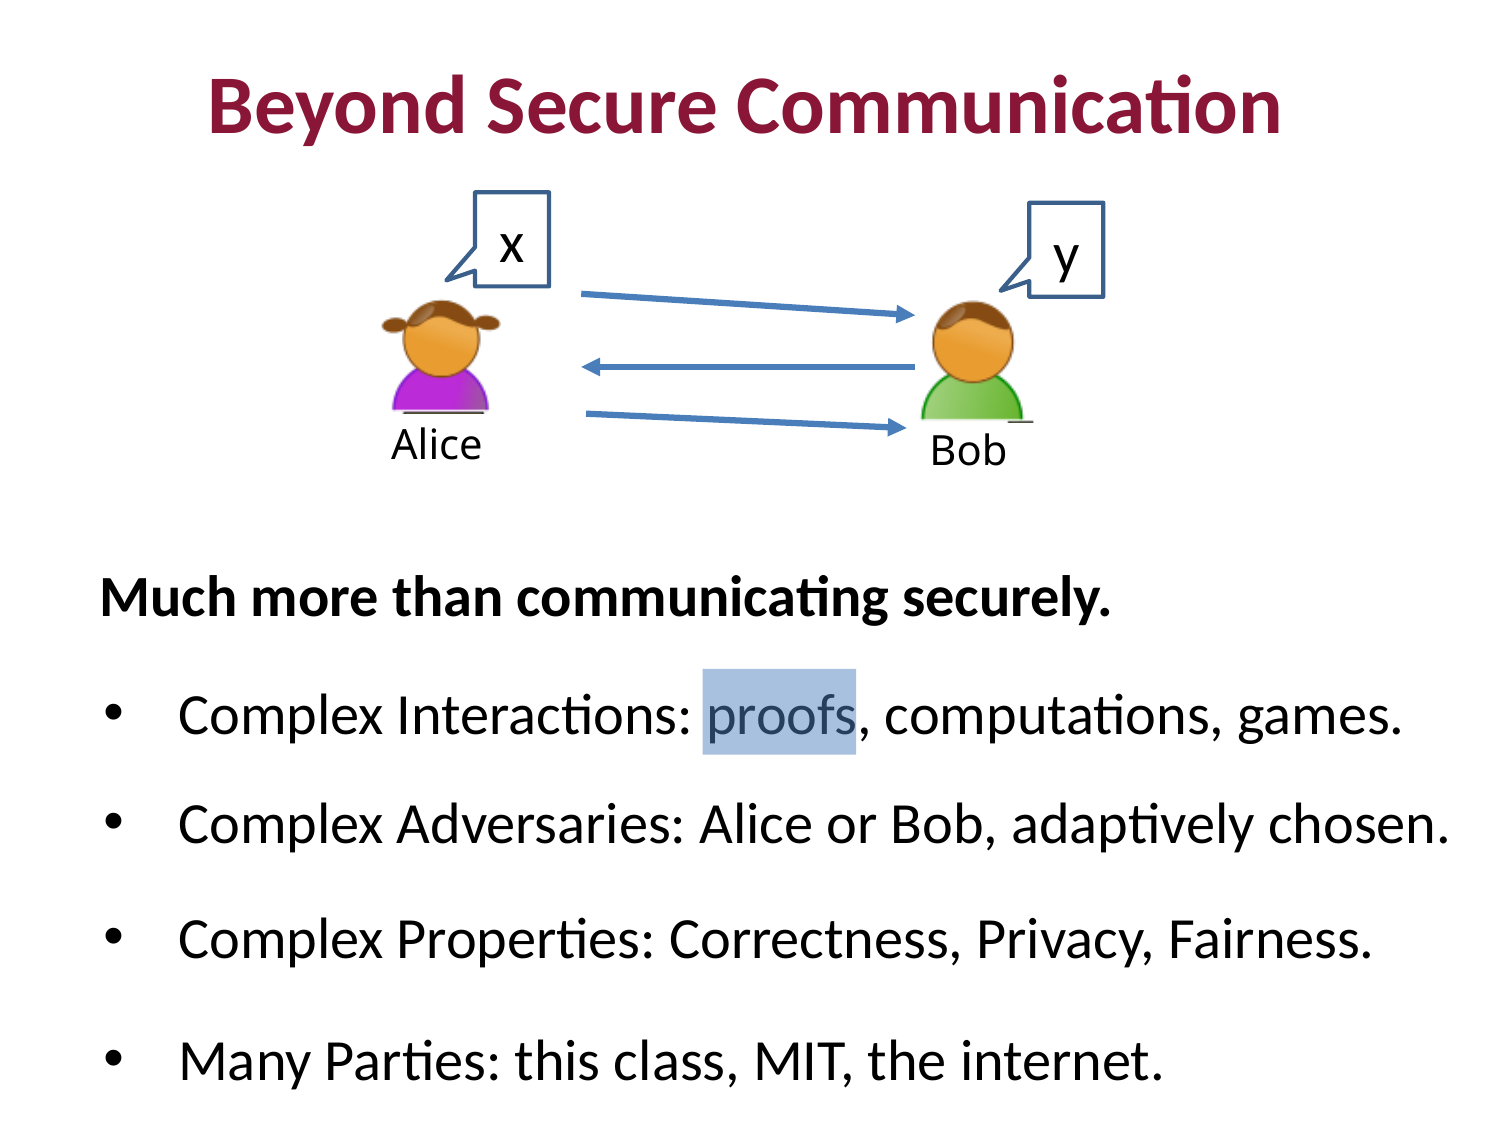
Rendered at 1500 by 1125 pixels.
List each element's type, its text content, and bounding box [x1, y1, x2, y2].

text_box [585, 413, 907, 429]
text_box Much more than communicating securely. [85, 550, 1129, 636]
text_box Complex Interactions: proofs, computations, games. [88, 668, 701, 754]
text_box Complex Interactions: proofs, computations, games. [858, 668, 1459, 754]
text_box Complex Adversaries: Alice or Bob, adaptively chosen. [88, 778, 1495, 863]
text_box Alice [301, 411, 573, 474]
text_box Many Parties: this class, MIT, the internet. [88, 1014, 1495, 1100]
picture [361, 290, 513, 414]
text_box Complex Properties: Correctness, Privacy, Fairness. [88, 893, 1495, 978]
text_box Bob [832, 417, 1105, 480]
text_box [701, 667, 858, 757]
text_box y [998, 200, 1106, 299]
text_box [580, 293, 916, 316]
picture [914, 299, 1034, 423]
text_box Beyond Secure Communication [0, 42, 1495, 173]
text_box x [444, 190, 552, 289]
